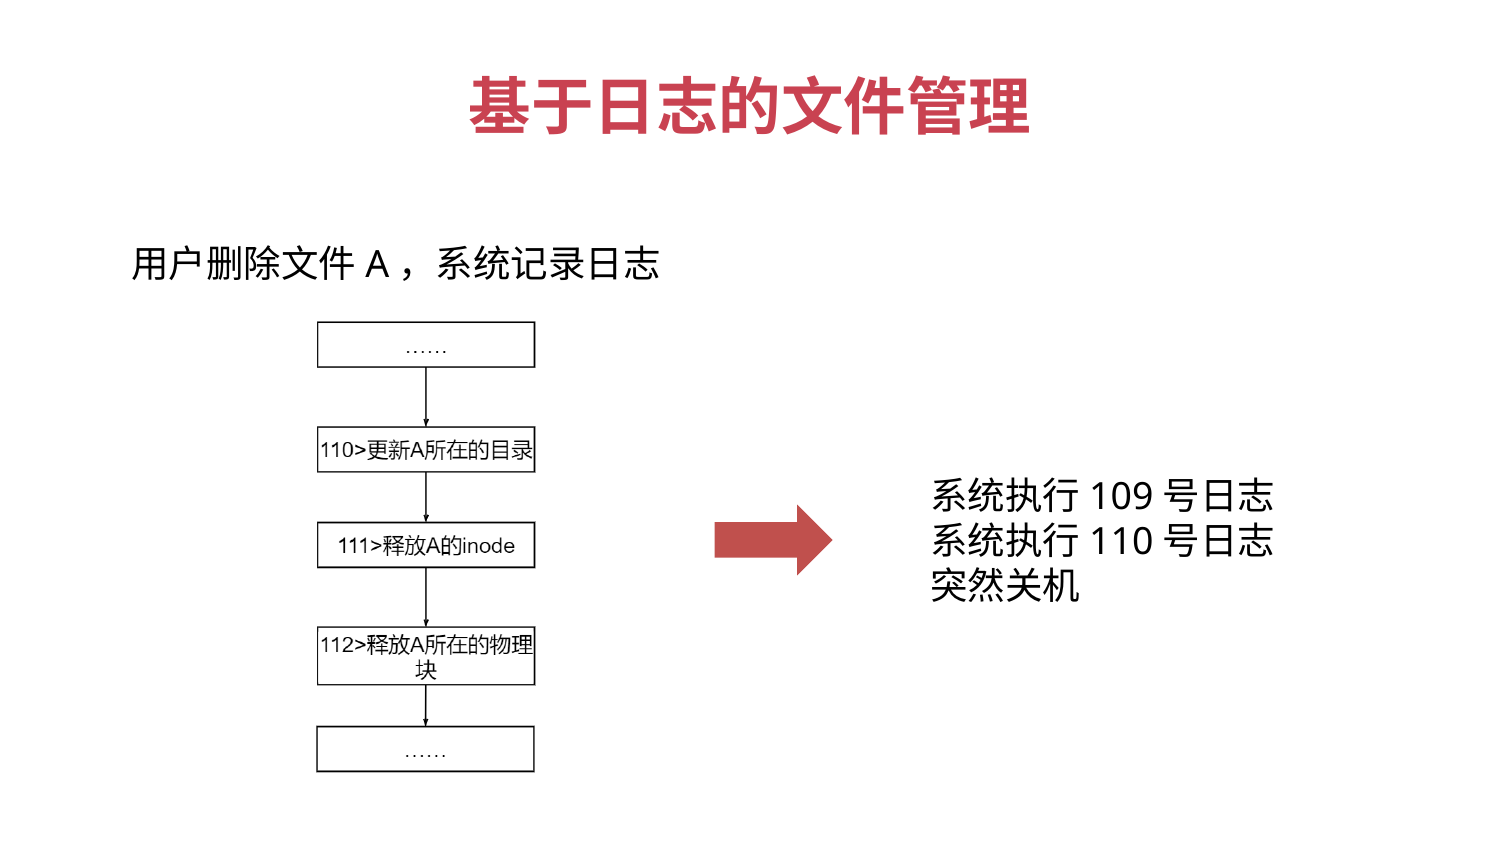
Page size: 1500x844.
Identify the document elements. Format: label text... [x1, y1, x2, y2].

picture [277, 298, 553, 784]
text_box 系统执行109号日志 系统执行110号日志 突然关机 [915, 464, 1412, 614]
title 基于日志的文件管理 [74, 33, 1426, 175]
text_box [714, 504, 833, 576]
text_box 用户删除文件A，系统记录日志 [116, 232, 676, 293]
